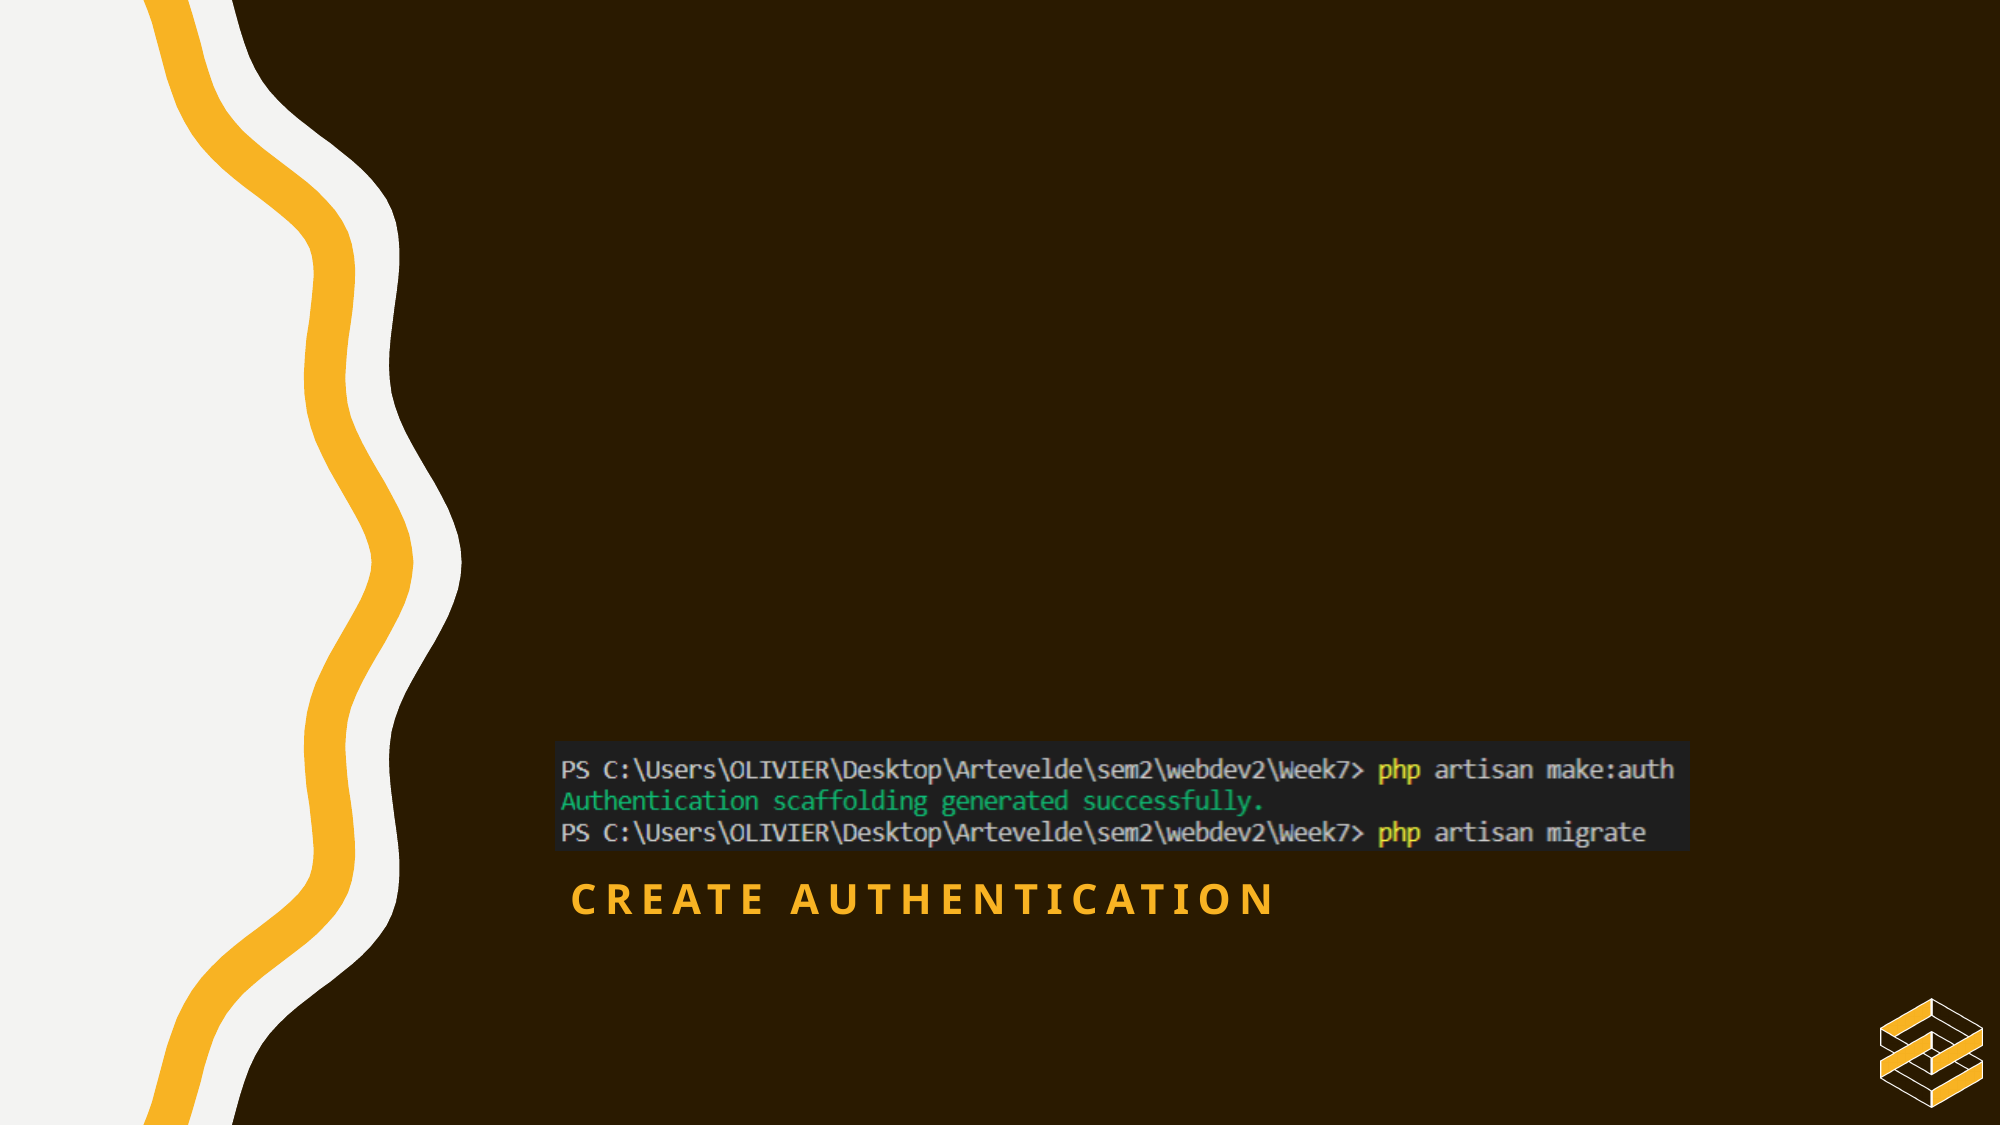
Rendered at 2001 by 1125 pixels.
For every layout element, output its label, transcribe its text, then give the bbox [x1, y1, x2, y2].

picture [1880, 998, 1983, 1108]
list create authentication [555, 865, 1707, 1008]
picture [555, 741, 1690, 851]
